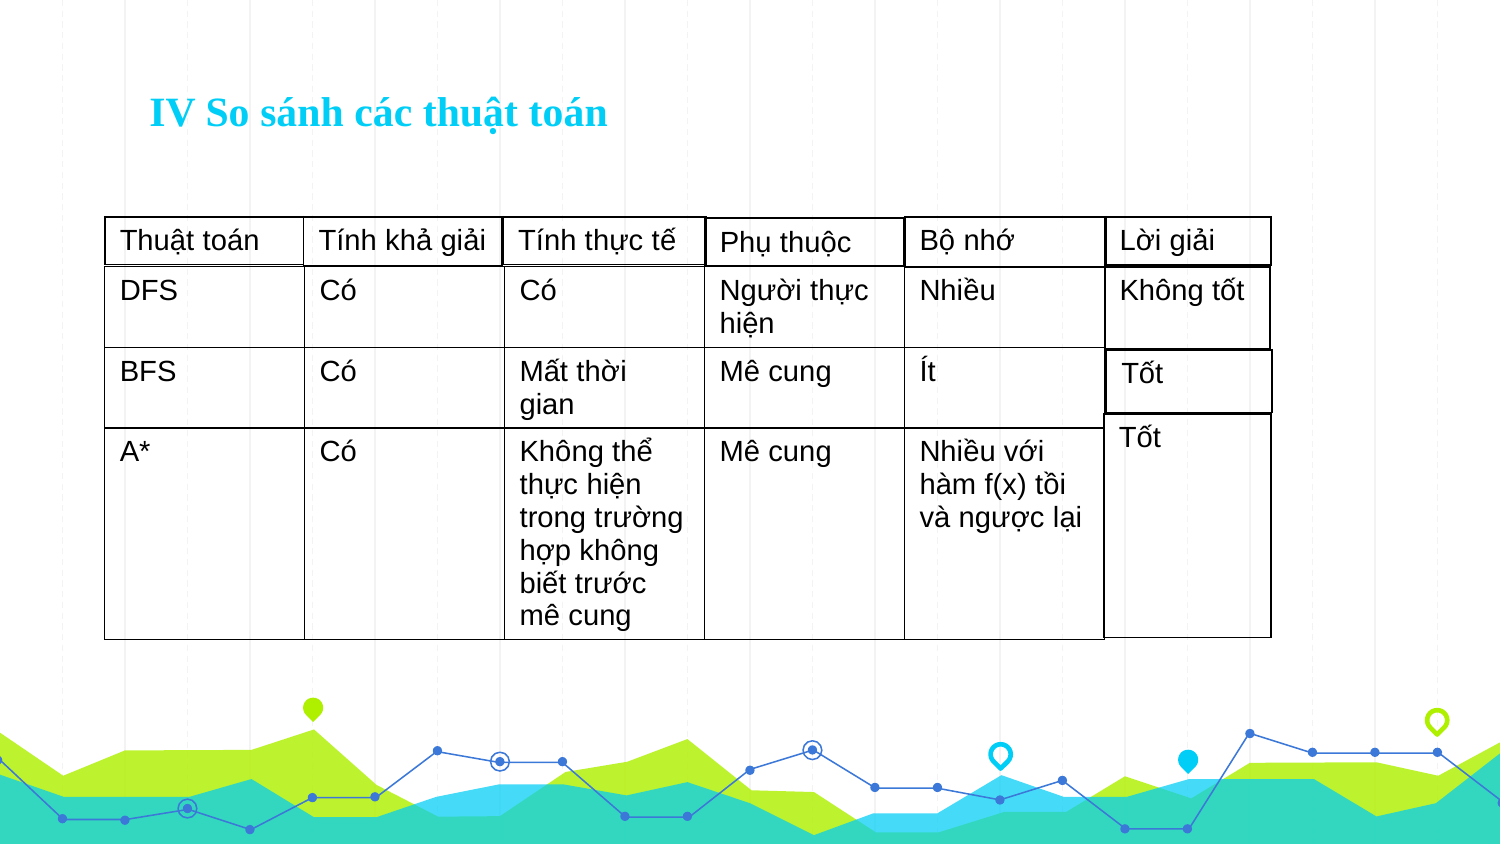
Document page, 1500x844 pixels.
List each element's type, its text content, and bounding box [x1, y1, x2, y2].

table_cell BFS [105, 348, 304, 427]
table_cell Mê cung [705, 348, 904, 427]
table_header Tính thực tế [504, 218, 704, 264]
table_cell A* [105, 429, 304, 639]
table_cell Có [305, 429, 504, 639]
table_header Bộ nhớ [906, 218, 1104, 266]
table_cell Không thể thực hiện trong trường hợp không biết trước mê cung [505, 429, 704, 639]
table_cell Nhiều với hàm f(x) tồi và ngược lại [905, 429, 1104, 639]
title IV So sánh các thuật toán [134, 31, 1283, 150]
table_header Tốt [1107, 351, 1271, 412]
table_cell Mất thời gian [505, 348, 704, 427]
table_cell Có [305, 348, 504, 427]
table_header Không tốt [1106, 268, 1269, 348]
table_header Người thực hiện [705, 267, 904, 347]
table_header Lời giải [1106, 218, 1270, 264]
table_header Nhiều [905, 268, 1104, 347]
table_header Thuật toán [106, 218, 303, 264]
table_header DFS [105, 267, 304, 347]
table_header Tốt [1105, 415, 1270, 637]
table_cell Ít [905, 348, 1104, 427]
table_cell Mê cung [705, 429, 904, 639]
table_header Có [305, 267, 504, 347]
table_header Có [505, 267, 704, 347]
table_header Tính khả giải [304, 218, 501, 265]
table_header Phụ thuộc [706, 219, 903, 265]
